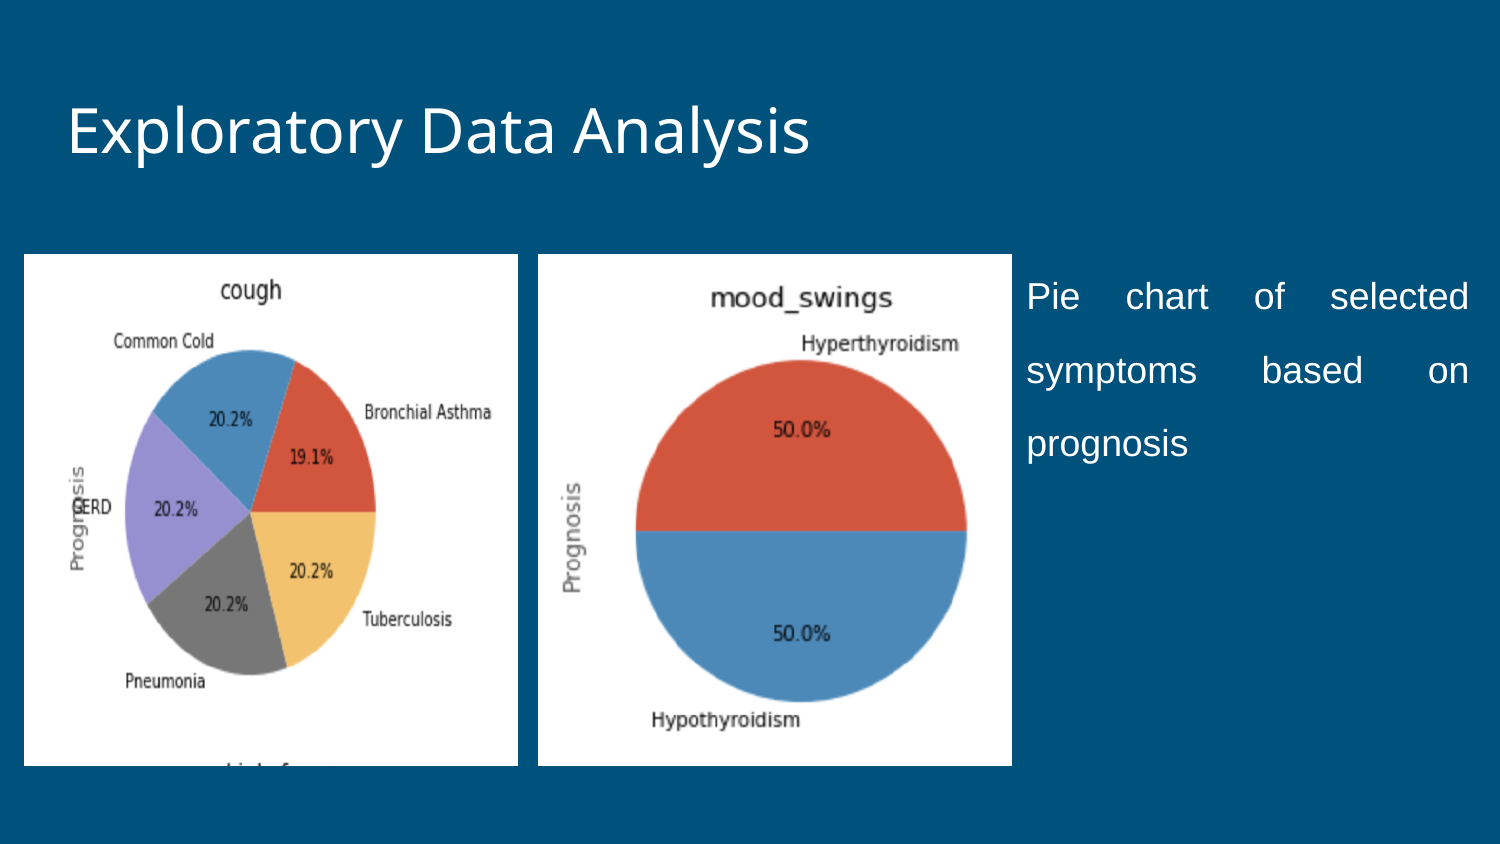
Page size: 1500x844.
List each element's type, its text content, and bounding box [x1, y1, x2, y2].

picture [539, 255, 1011, 765]
picture [25, 255, 517, 765]
list Pie chart of selected symptoms based on prognosis [1011, 229, 1485, 766]
title Exploratory Data Analysis [51, 61, 1449, 182]
